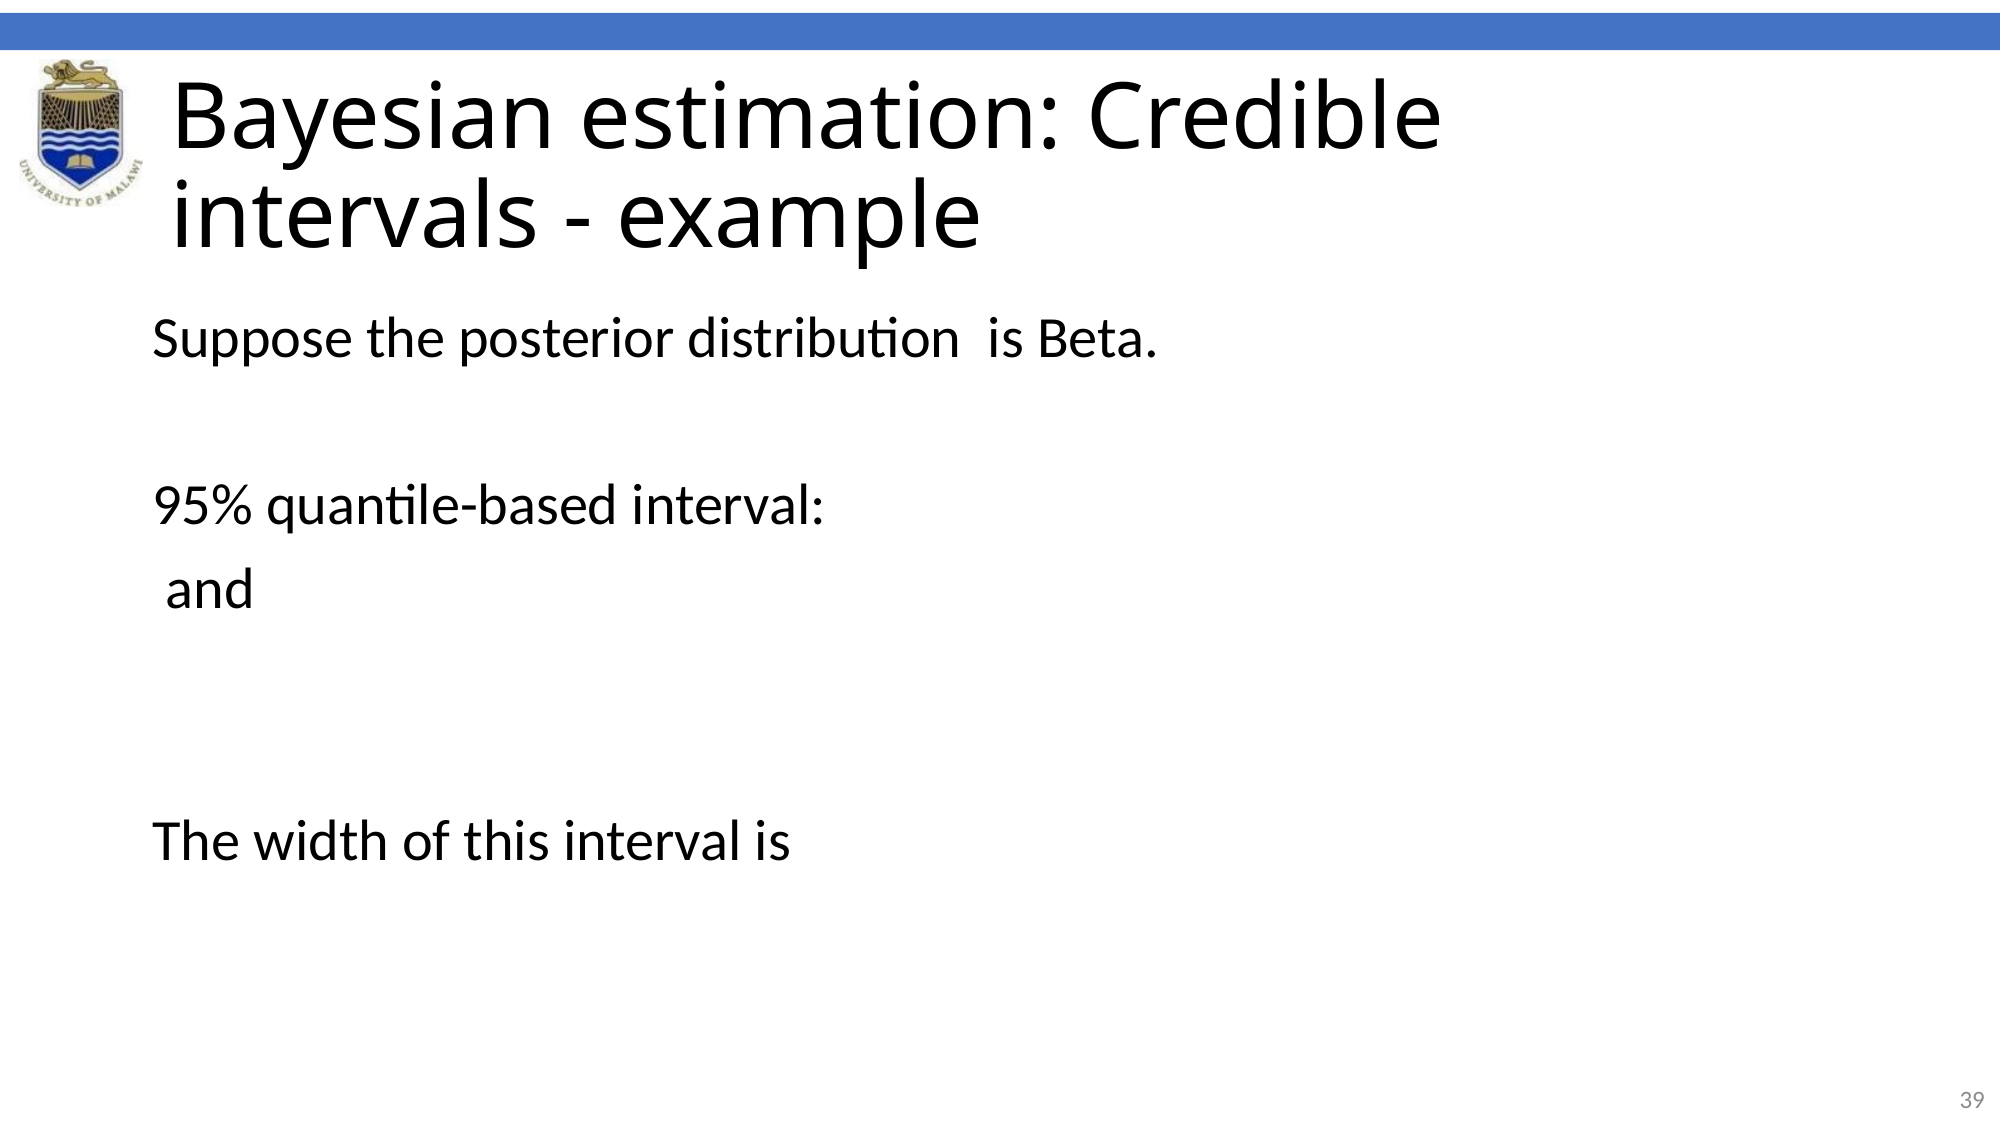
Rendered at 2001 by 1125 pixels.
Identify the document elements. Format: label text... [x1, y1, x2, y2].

picture [19, 59, 143, 207]
title Bayesian estimation: Credible intervals - example [155, 59, 1851, 278]
slide_number ‹#› [1550, 1073, 2000, 1125]
